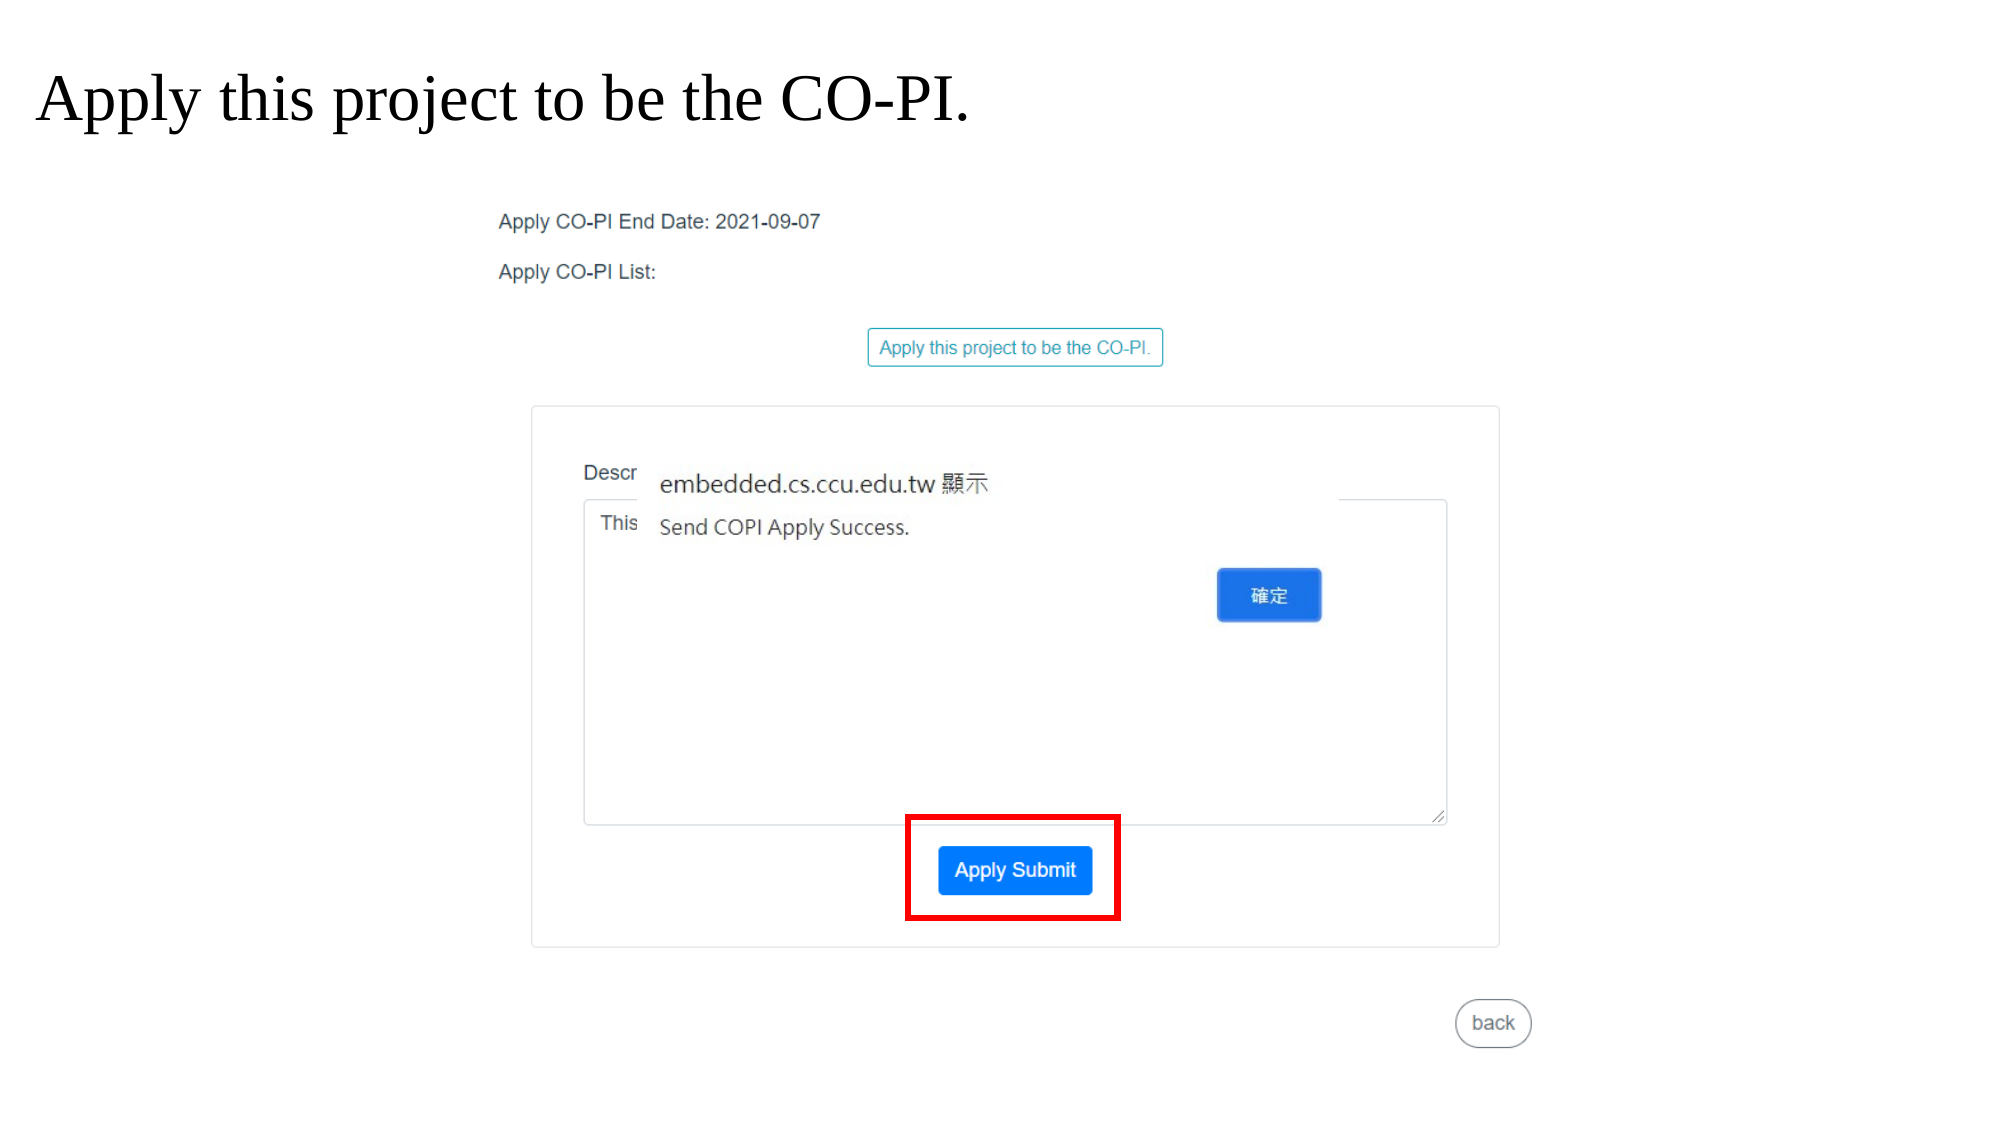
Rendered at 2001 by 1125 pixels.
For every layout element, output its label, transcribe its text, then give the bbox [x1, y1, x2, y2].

title Apply this project to be the CO-PI. [20, 0, 1746, 208]
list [457, 207, 1565, 1063]
picture [637, 443, 1339, 637]
